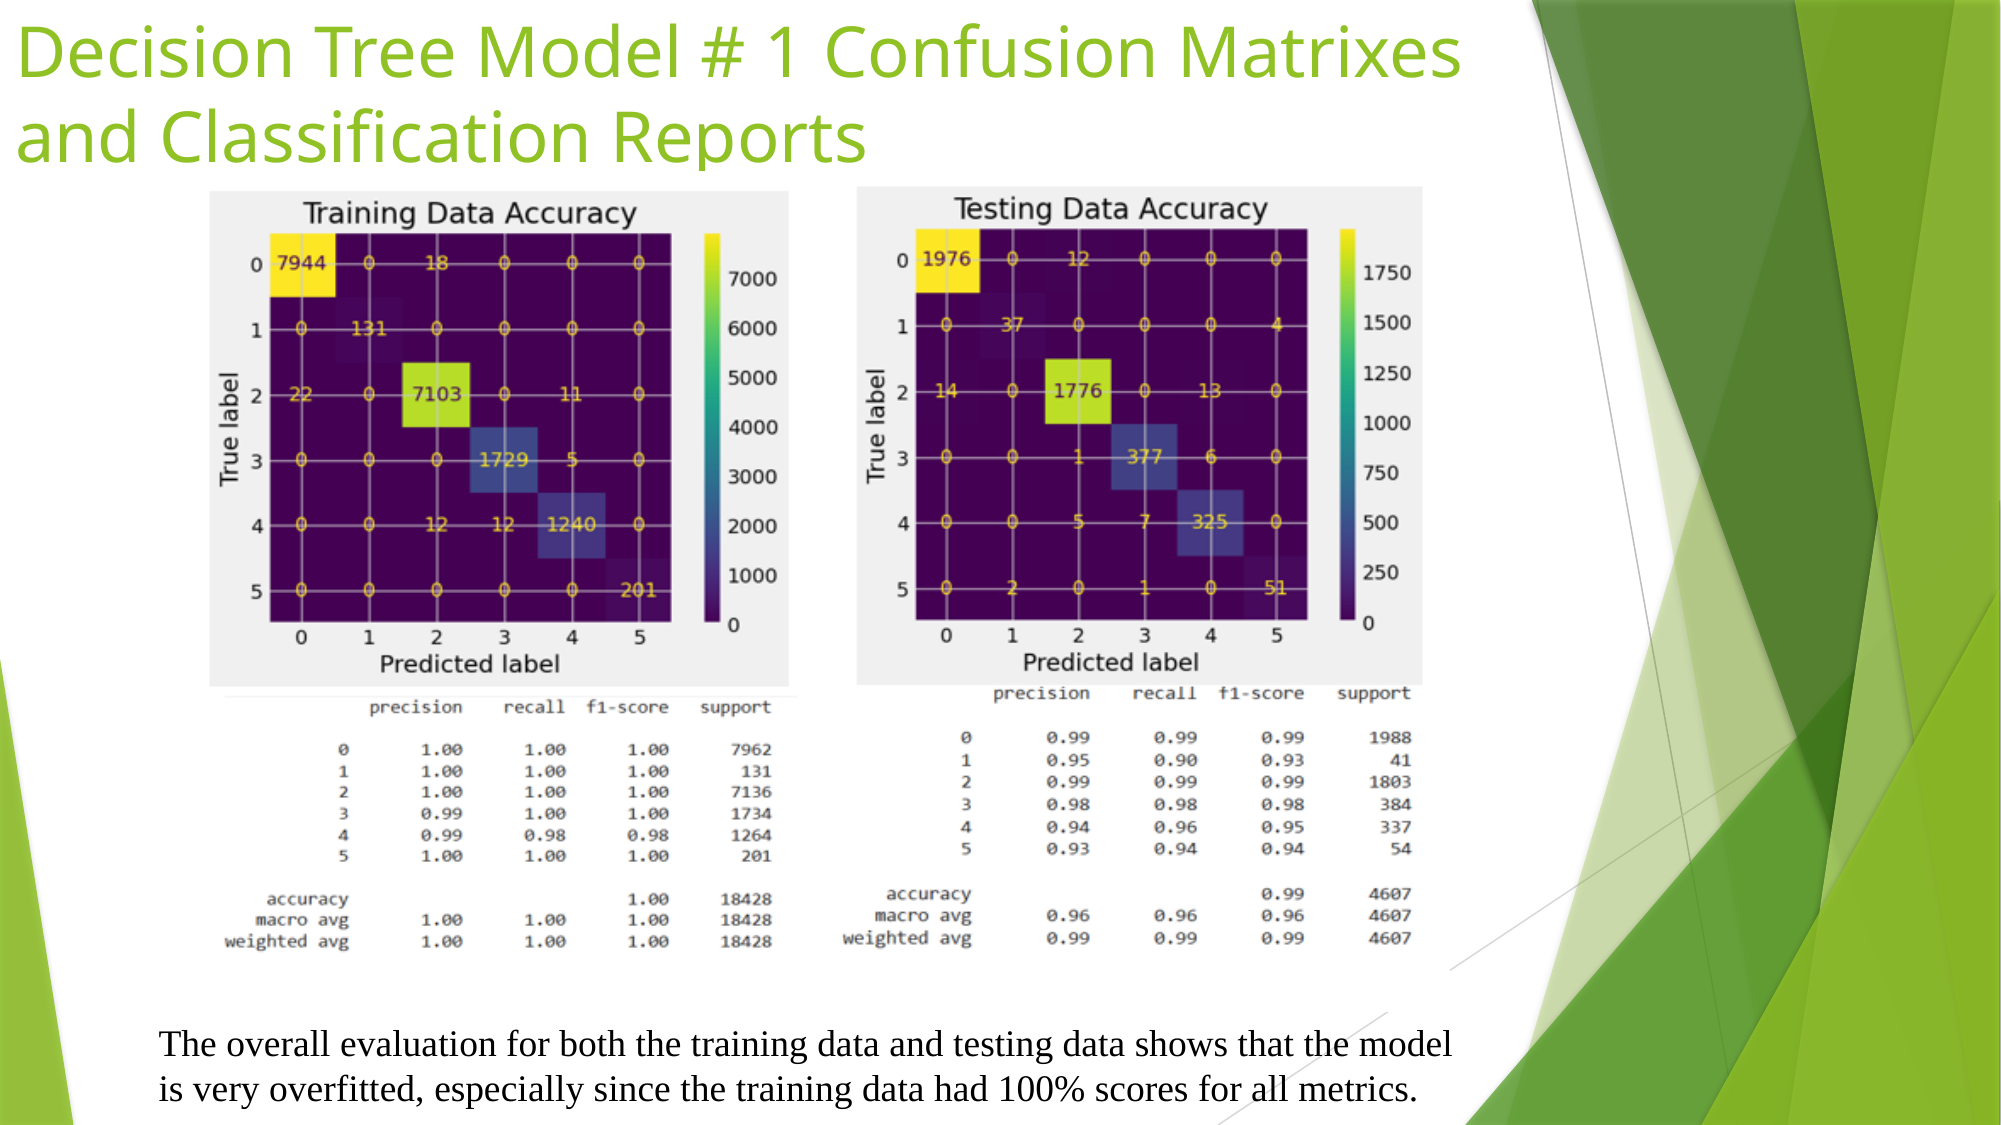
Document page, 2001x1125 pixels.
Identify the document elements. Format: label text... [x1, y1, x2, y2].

title Decision Tree Model # 1 Confusion Matrixes and Classification Reports [0, 0, 1564, 185]
list [50, 156, 822, 1075]
picture [193, 170, 1450, 1013]
text_box The overall evaluation for both the training data and testing data shows that the model is very overfitted, especially since the training data had 100% scores for all metrics. [143, 1011, 1499, 1117]
